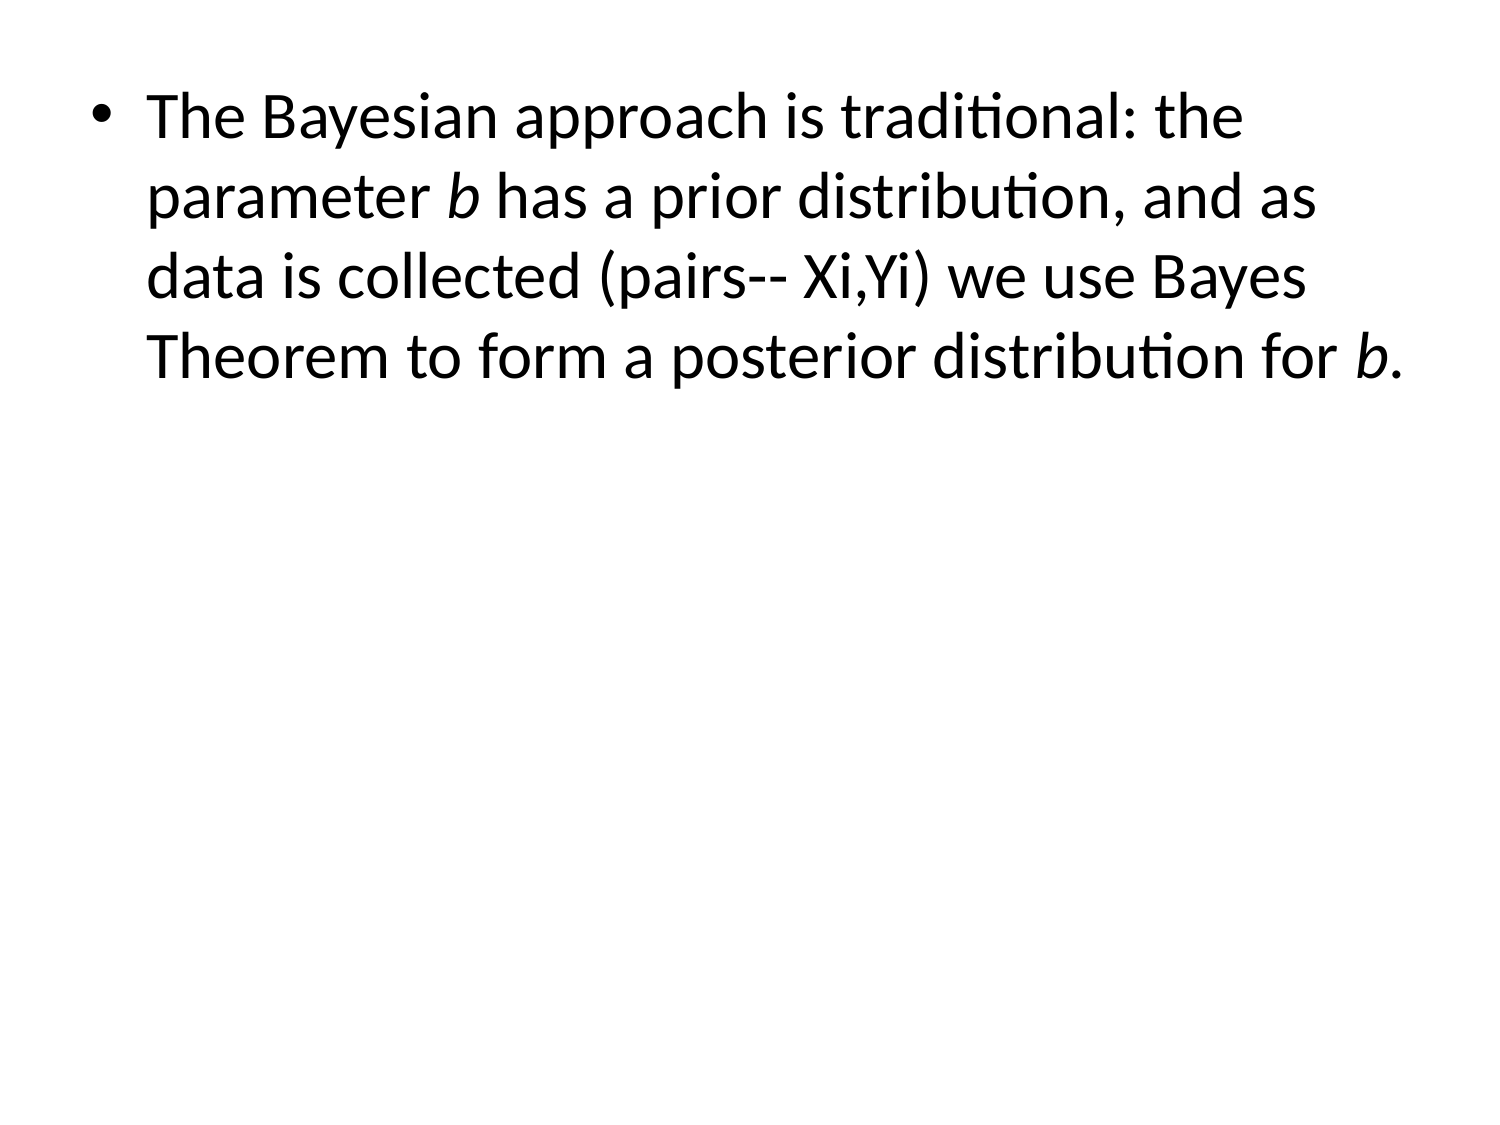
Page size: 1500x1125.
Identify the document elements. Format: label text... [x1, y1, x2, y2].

list The Bayesian approach is traditional: the parameter b has a prior distribution, and as data is collected (pairs-- Xi,Yi) we use Bayes Theorem to form a posterior distribution for b. [75, 64, 1425, 1005]
